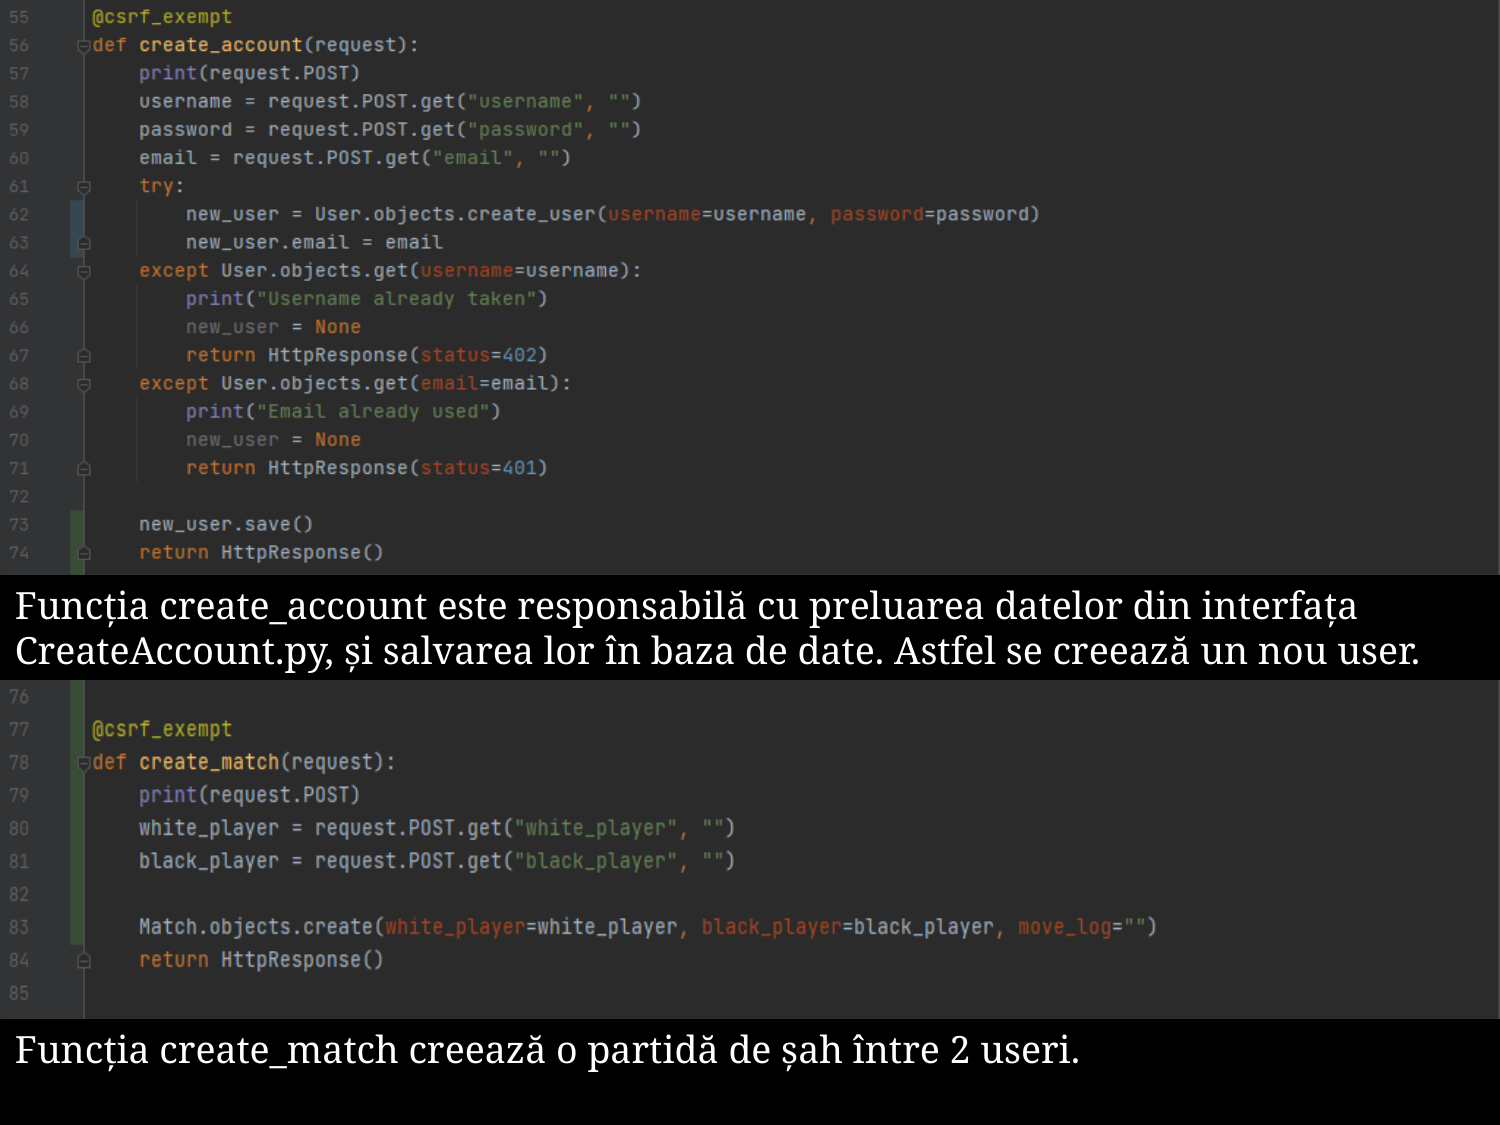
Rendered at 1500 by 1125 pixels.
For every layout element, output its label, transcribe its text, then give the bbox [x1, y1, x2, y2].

picture [0, 680, 1500, 1019]
text_box Funcția create_match creează o partidă de șah între 2 useri. [0, 1030, 1350, 1078]
picture [0, 0, 1500, 576]
text_box Funcția create_account este responsabilă cu preluarea datelor din interfața CreateAccount.py, și salvarea lor în baza de date. Astfel se creează un nou user. [0, 587, 1500, 680]
